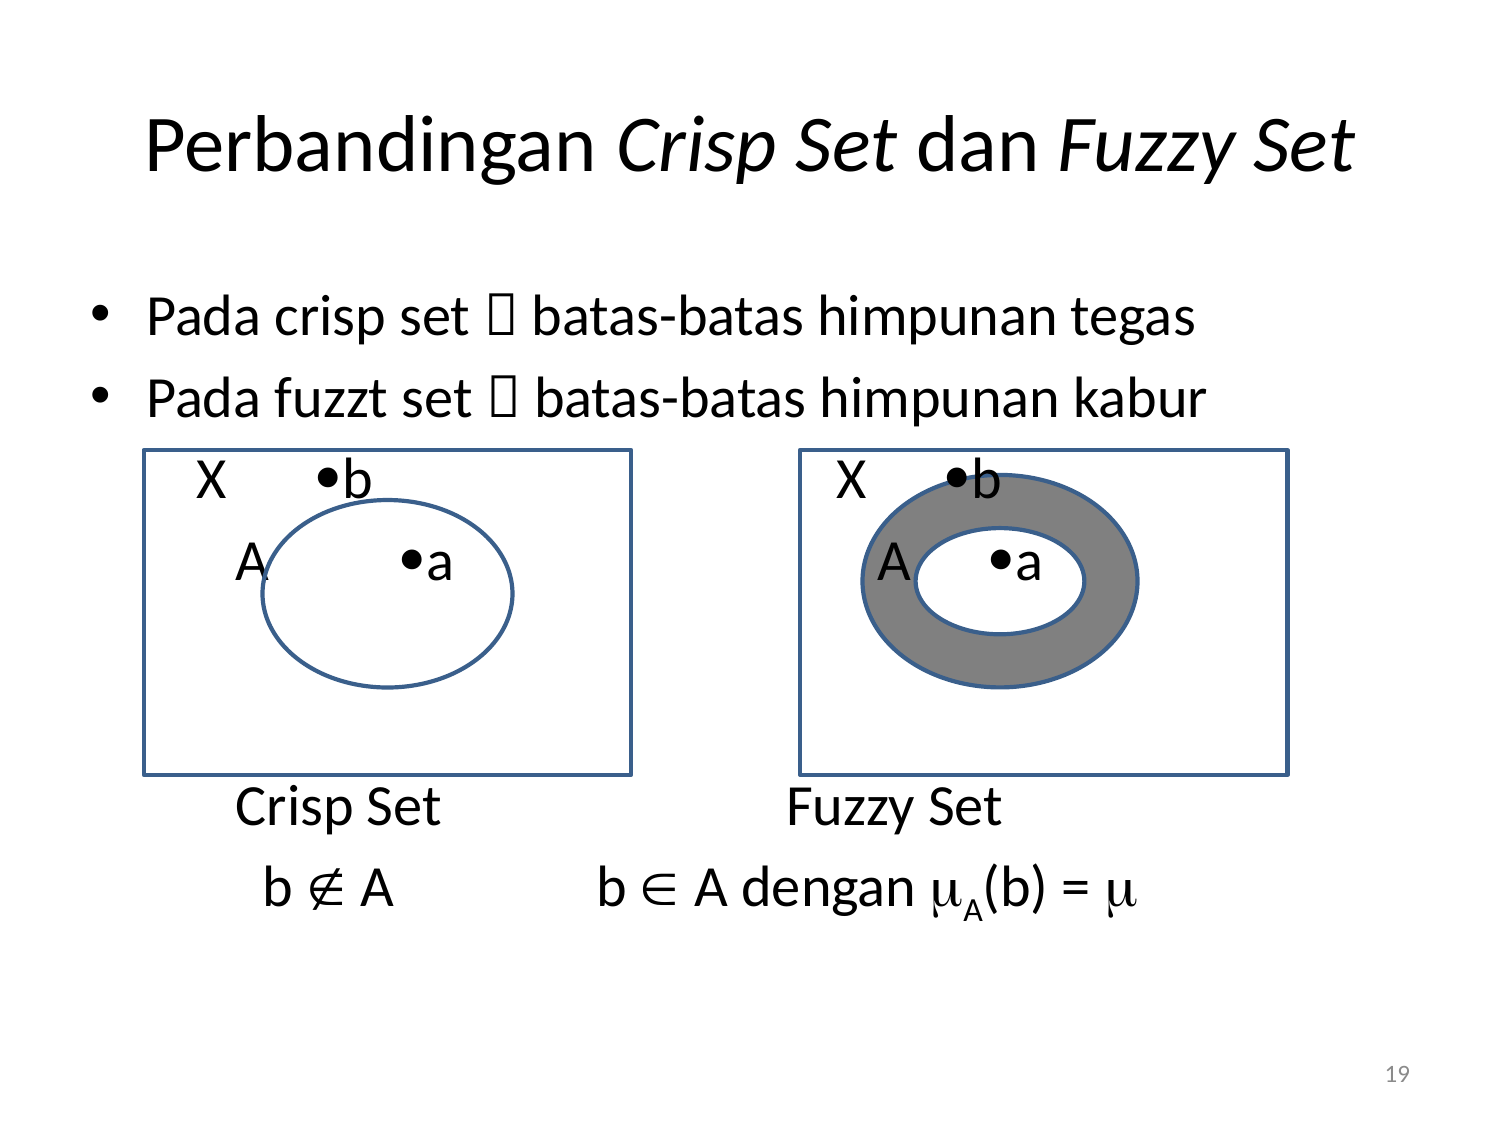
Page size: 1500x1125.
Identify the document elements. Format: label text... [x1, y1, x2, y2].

title Perbandingan Crisp Set dan Fuzzy Set [75, 45, 1425, 233]
slide_number 19 [1074, 1042, 1425, 1103]
text_box [142, 448, 633, 777]
text_box [260, 497, 515, 690]
list Pada crisp set  batas-batas himpunan tegas Pada fuzzt set  batas-batas himpunan kabur X b X b A a A a Crisp Set Fuzzy Set b  A b  A dengan A(b) =  [75, 270, 1425, 1013]
text_box [798, 448, 1290, 777]
